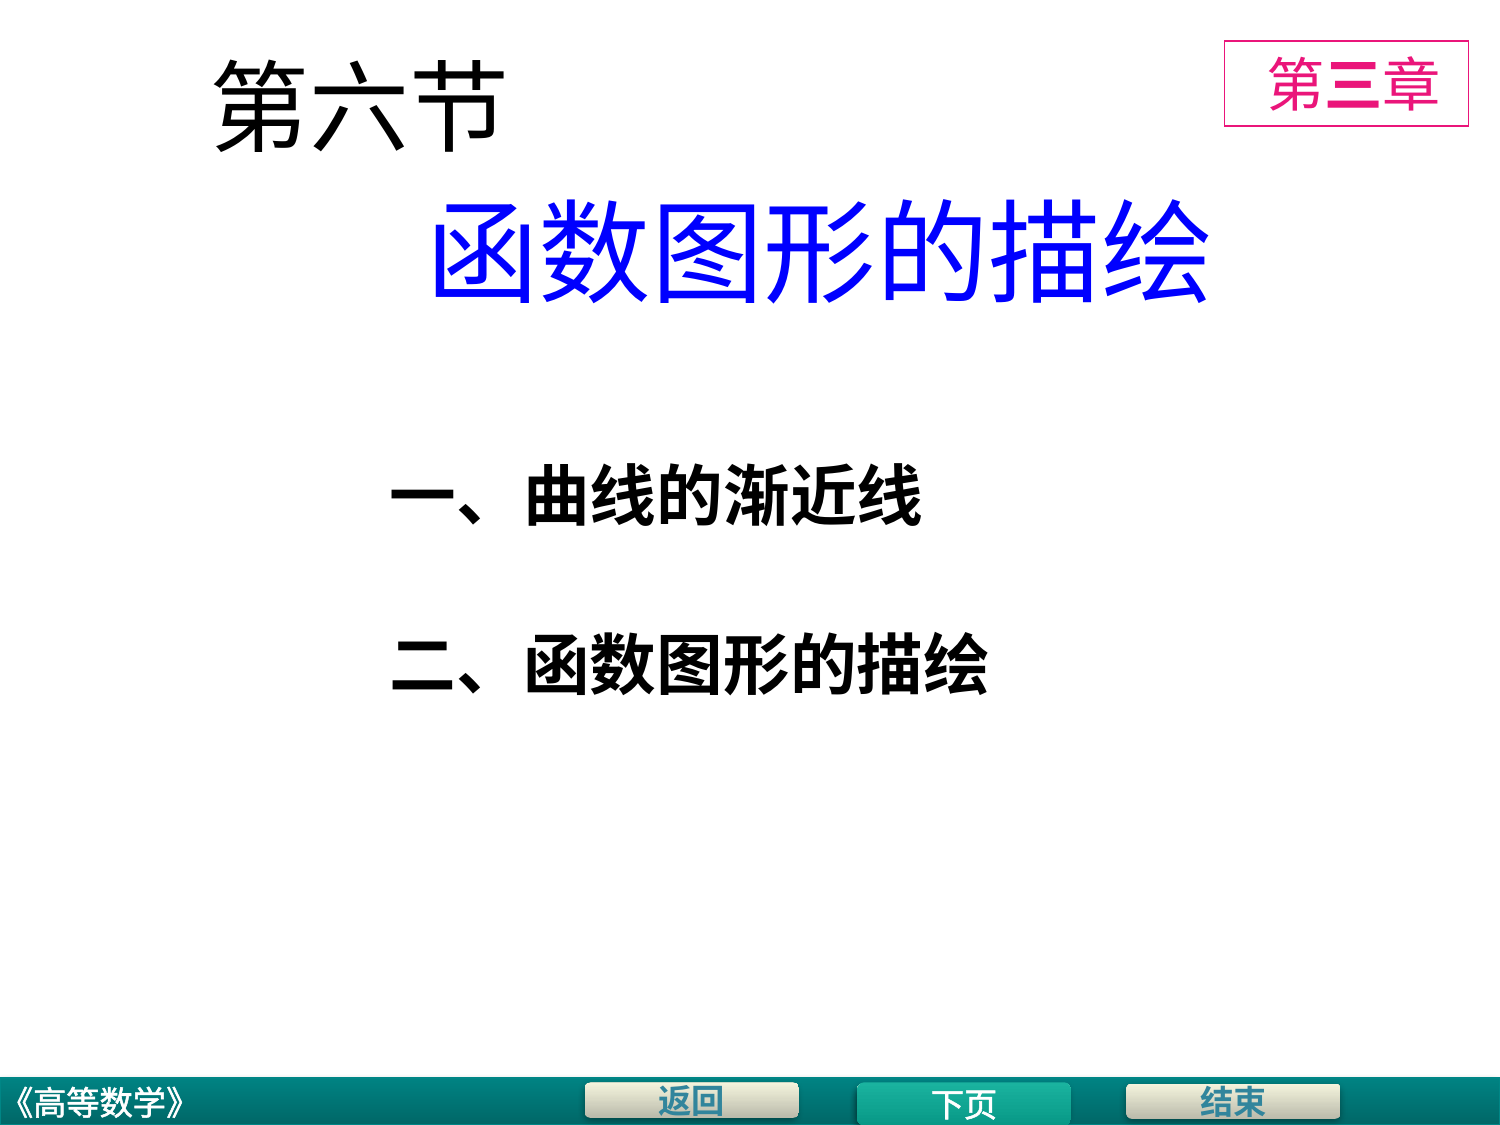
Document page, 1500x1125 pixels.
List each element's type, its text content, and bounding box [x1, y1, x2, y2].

text_box 二、函数图形的描绘 [375, 600, 1100, 725]
text_box 下页 [856, 1082, 1072, 1125]
text_box 第三章 [1224, 41, 1469, 126]
title 第六节 [194, 37, 558, 188]
text_box 一、曲线的渐近线 [375, 437, 1000, 550]
text_box 函数图形的描绘 [411, 174, 1229, 325]
